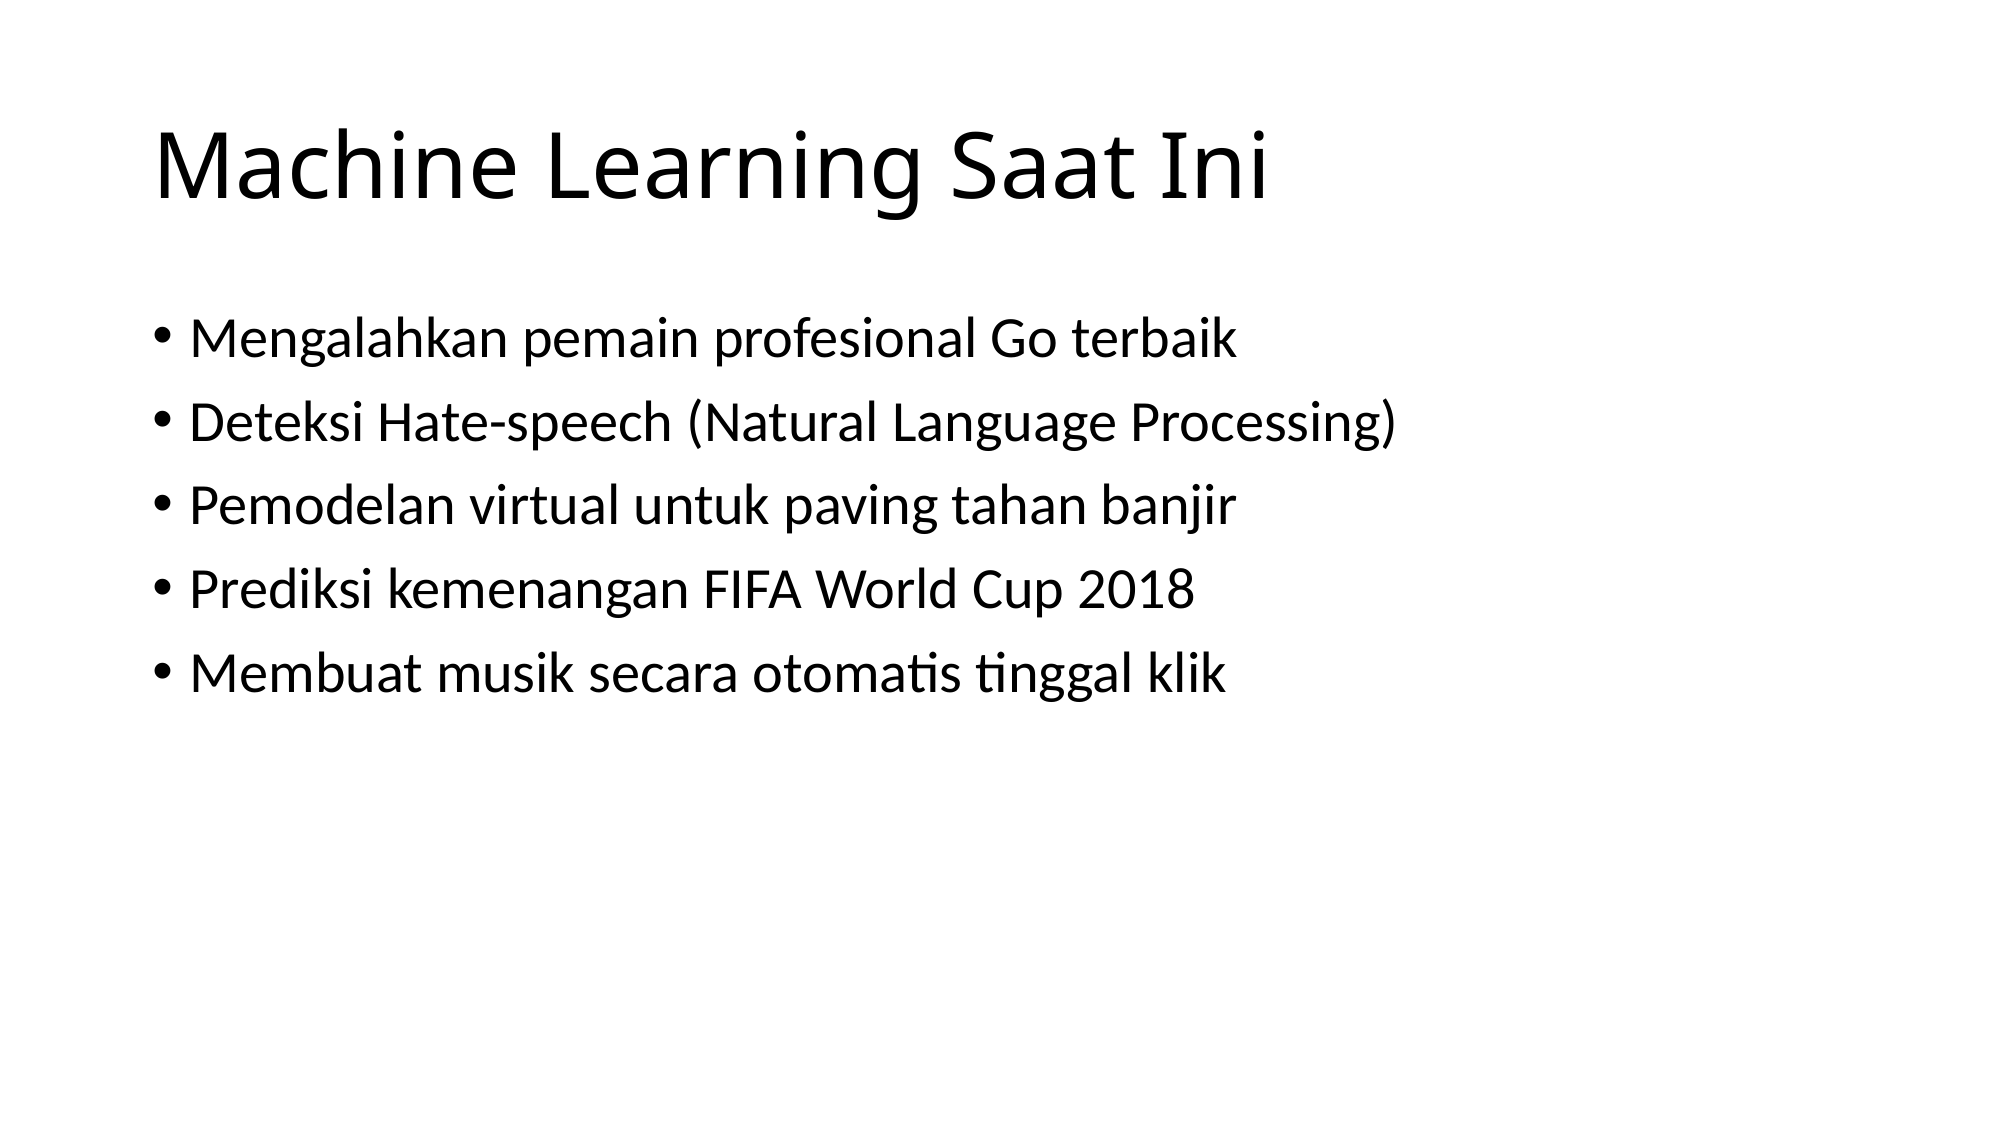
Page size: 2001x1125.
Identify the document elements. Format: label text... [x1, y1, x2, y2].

title Machine Learning Saat Ini [137, 59, 1863, 278]
list Mengalahkan pemain profesional Go terbaik Deteksi Hate-speech (Natural Language Processing) Pemodelan virtual untuk paving tahan banjir Prediksi kemenangan FIFA World Cup 2018 Membuat musik secara otomatis tinggal klik [137, 299, 1863, 1014]
